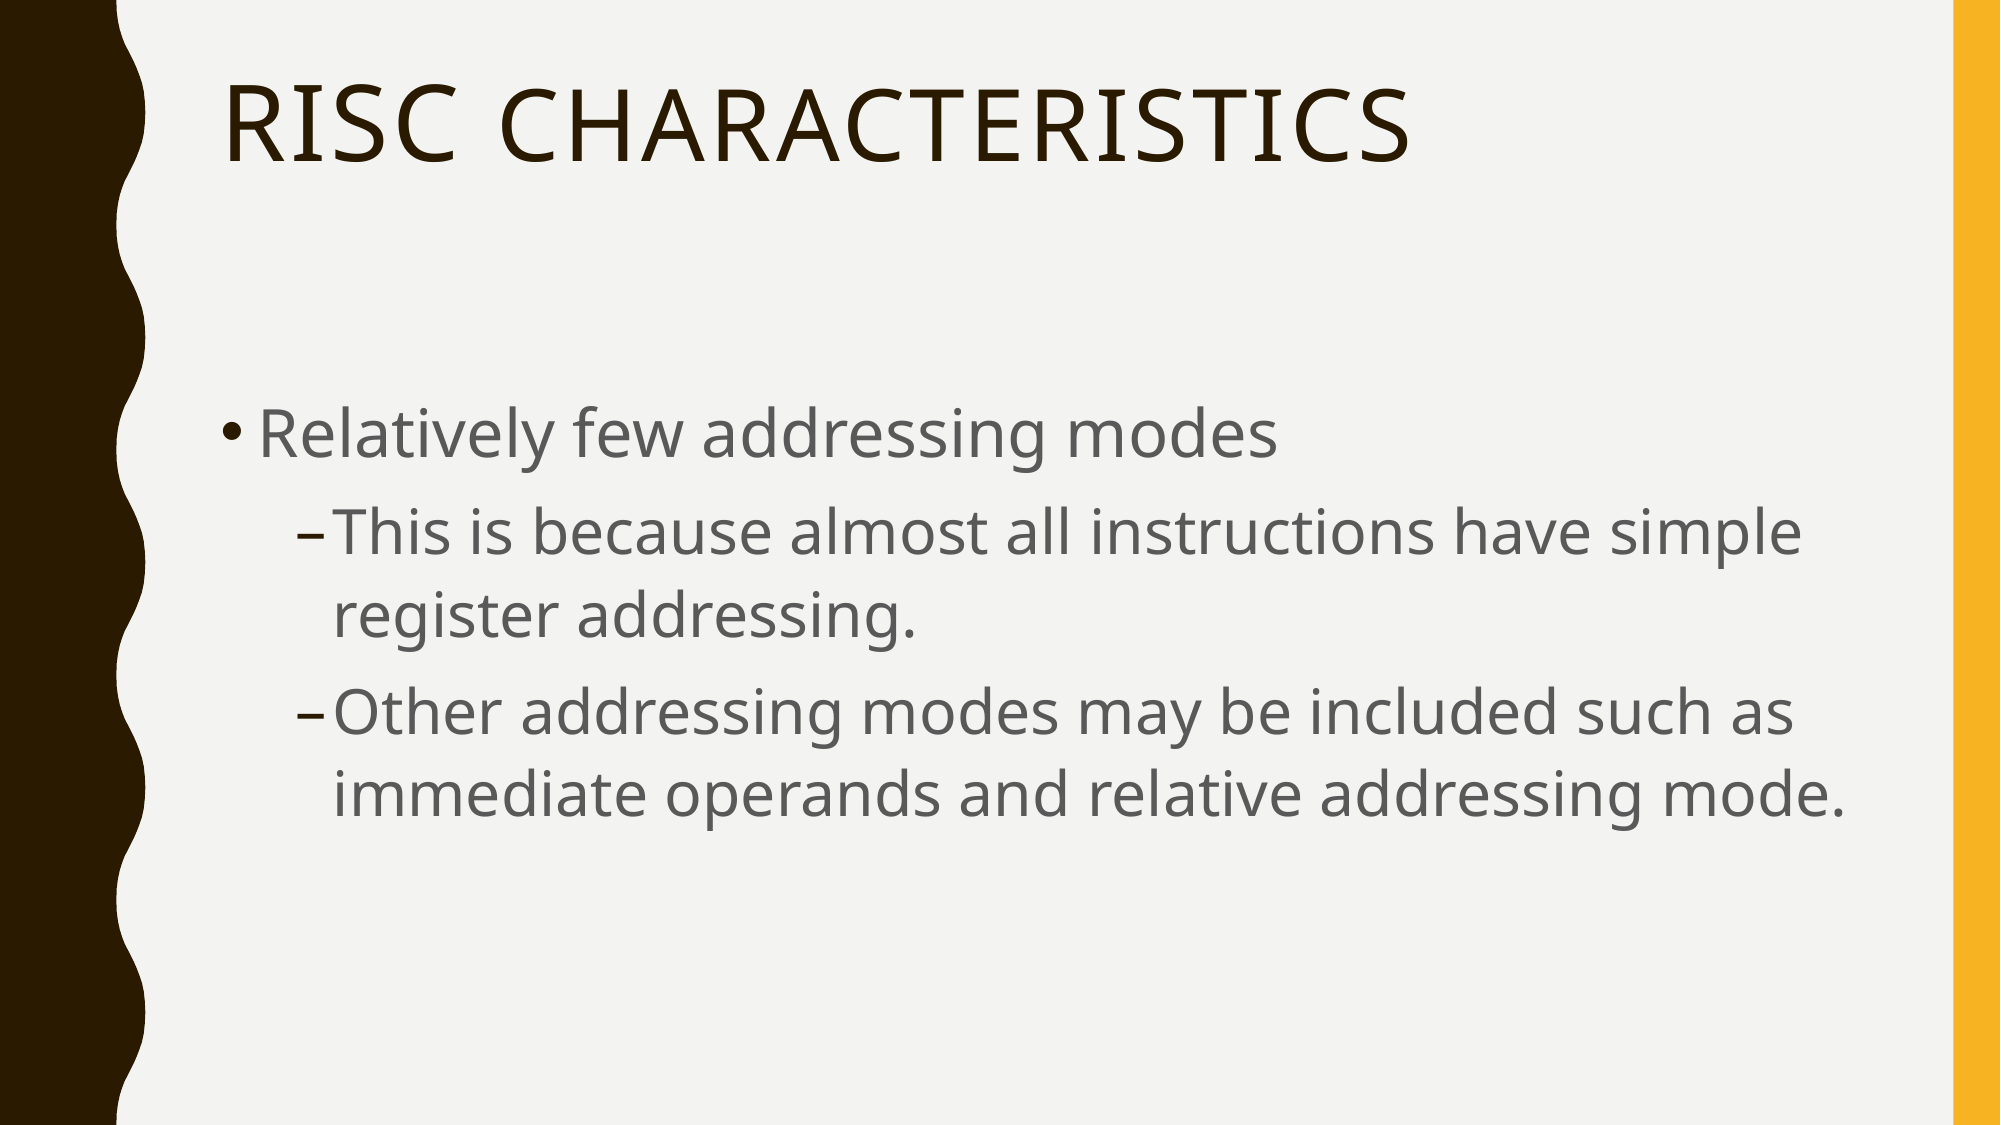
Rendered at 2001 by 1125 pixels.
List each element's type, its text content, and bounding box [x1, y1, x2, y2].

list Relatively few addressing modes This is because almost all instructions have simple register addressing. Other addressing modes may be included such as immediate operands and relative addressing mode. [205, 375, 1875, 965]
title RISC Characteristics [205, 62, 1875, 308]
